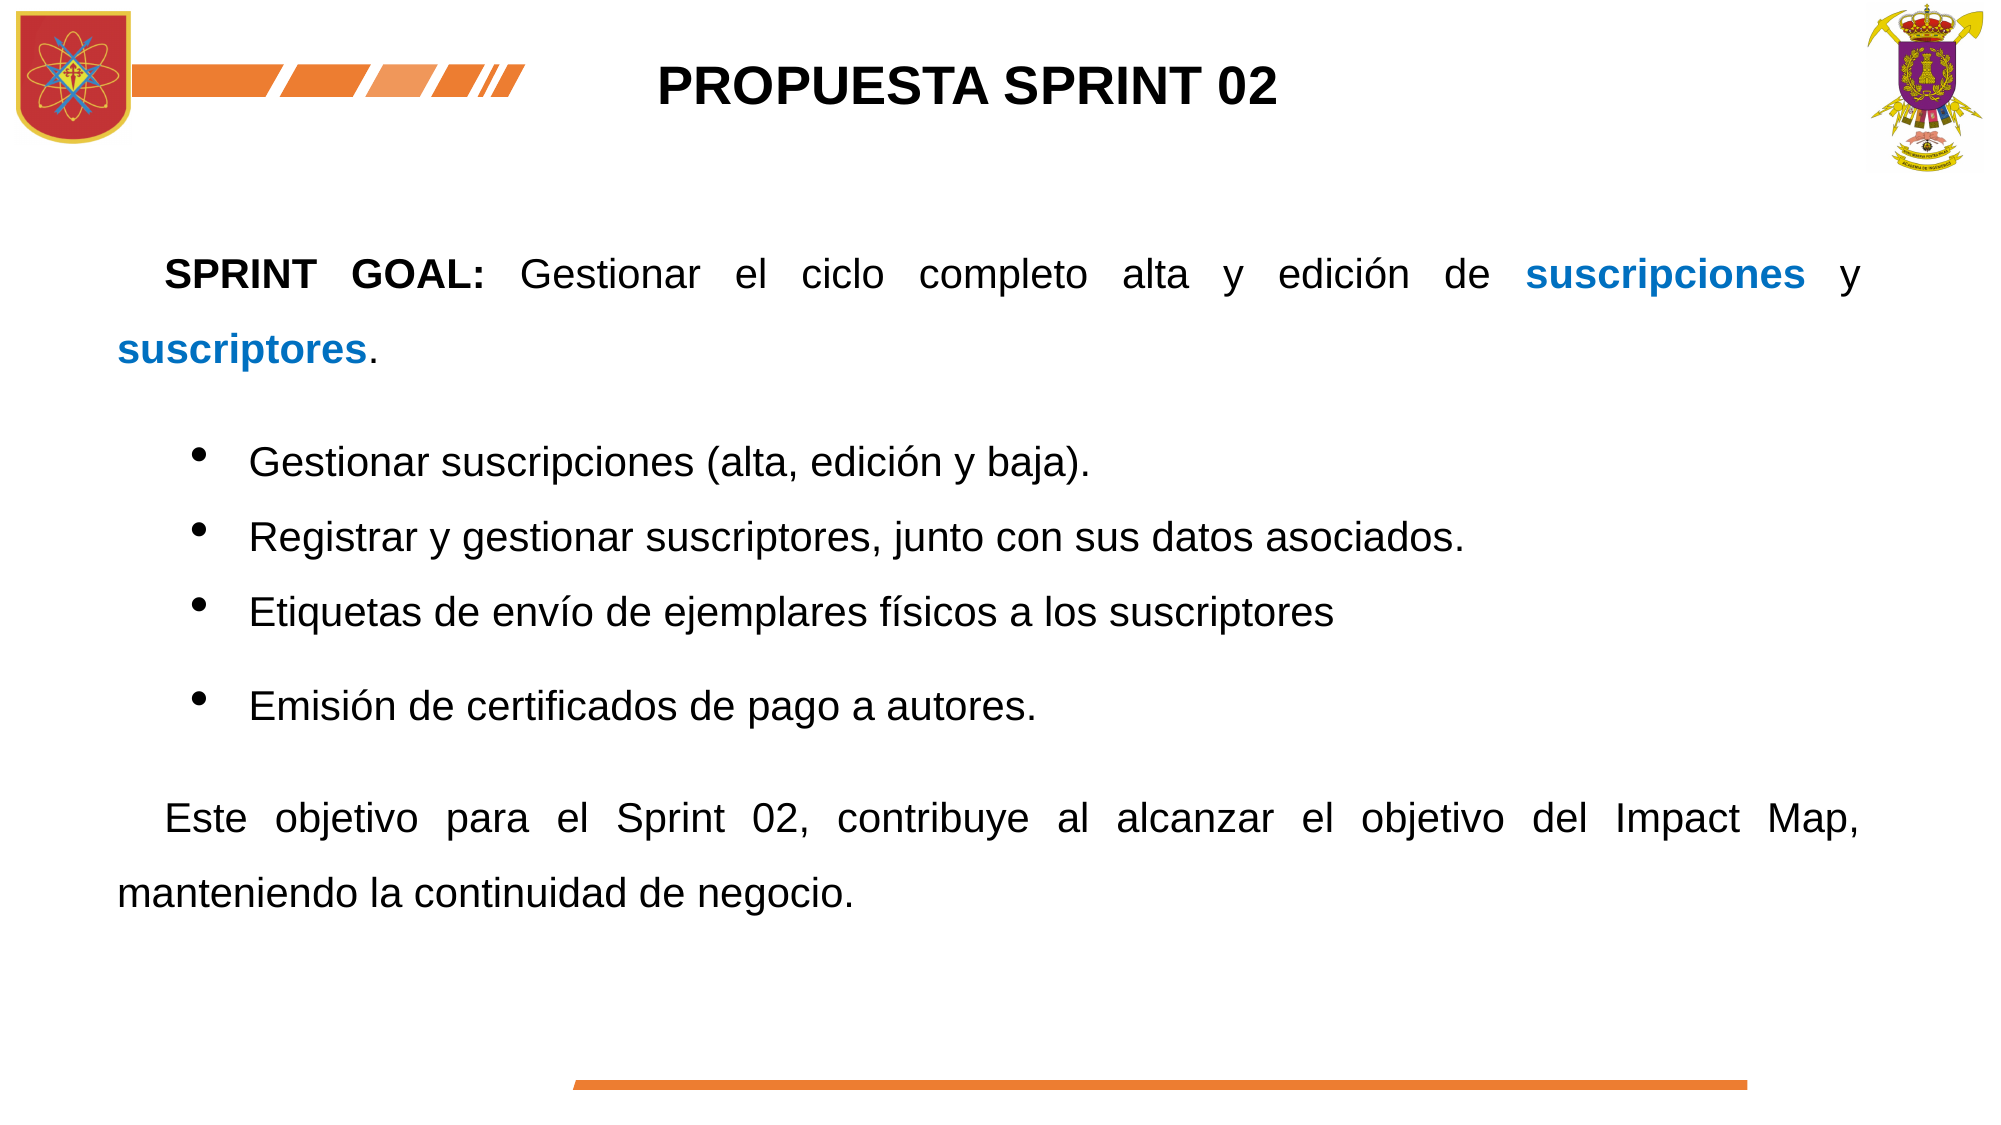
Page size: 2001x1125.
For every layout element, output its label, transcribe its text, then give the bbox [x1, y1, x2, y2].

picture [1866, 2, 1984, 174]
picture [14, 8, 132, 145]
text_box SPRINT GOAL: Gestionar el ciclo completo alta y edición de suscripciones y suscriptores. Gestionar suscripciones (alta, edición y baja). Registrar y gestionar suscriptores, junto con sus datos asociados. Etiquetas de envío de ejemplares físicos a los suscriptores Emisión de certificados de pago a autores. Este objetivo para el Sprint 02, contribuye al alcanzar el objetivo del Impact Map, manteniendo la continuidad de negocio. [102, 214, 1876, 924]
text_box [642, 42, 1703, 133]
text_box [431, 64, 485, 97]
text_box [572, 1080, 1748, 1090]
text_box [490, 64, 526, 97]
text_box PROPUESTA SPRINT 02 [642, 42, 1502, 111]
text_box [477, 64, 500, 97]
text_box [365, 64, 438, 97]
text_box [279, 64, 371, 97]
text_box [132, 64, 284, 97]
